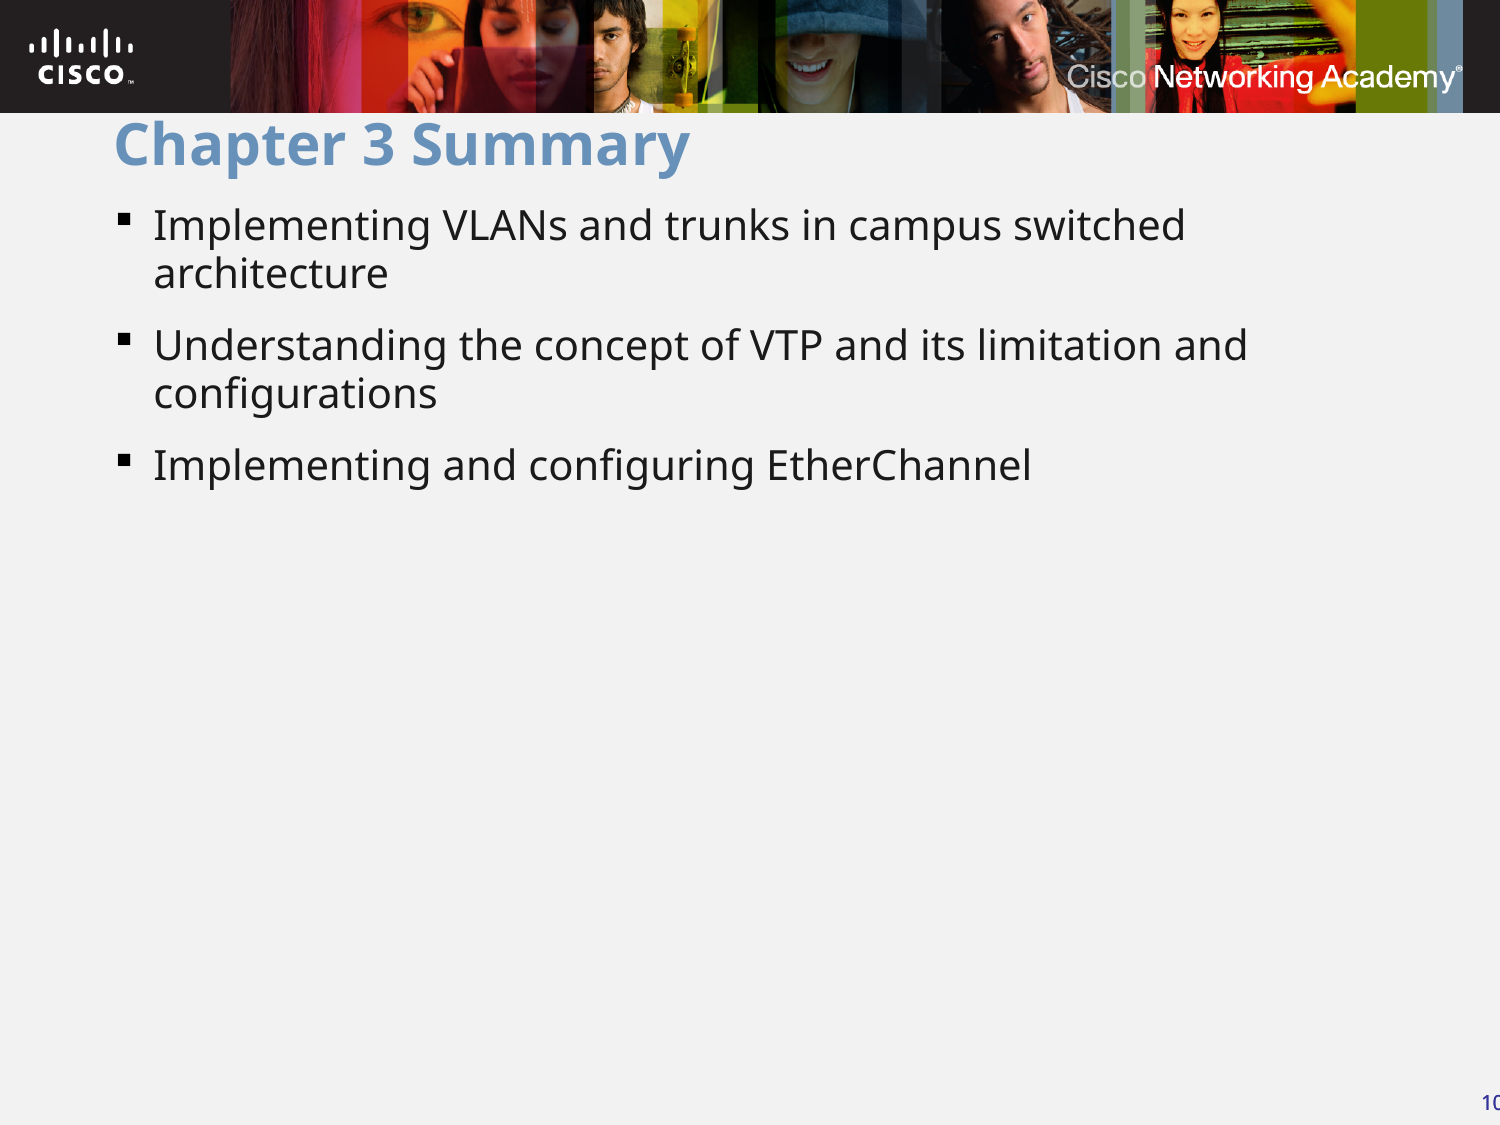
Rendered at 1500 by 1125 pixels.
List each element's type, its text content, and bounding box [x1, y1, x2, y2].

title Chapter 3 Summary [107, 0, 1444, 185]
picture [0, 0, 107, 113]
list Implementing VLANs and trunks in campus switched architecture Understanding the concept of VTP and its limitation and configurations Implementing and configuring EtherChannel [107, 196, 1411, 1125]
picture [1444, 0, 1500, 113]
